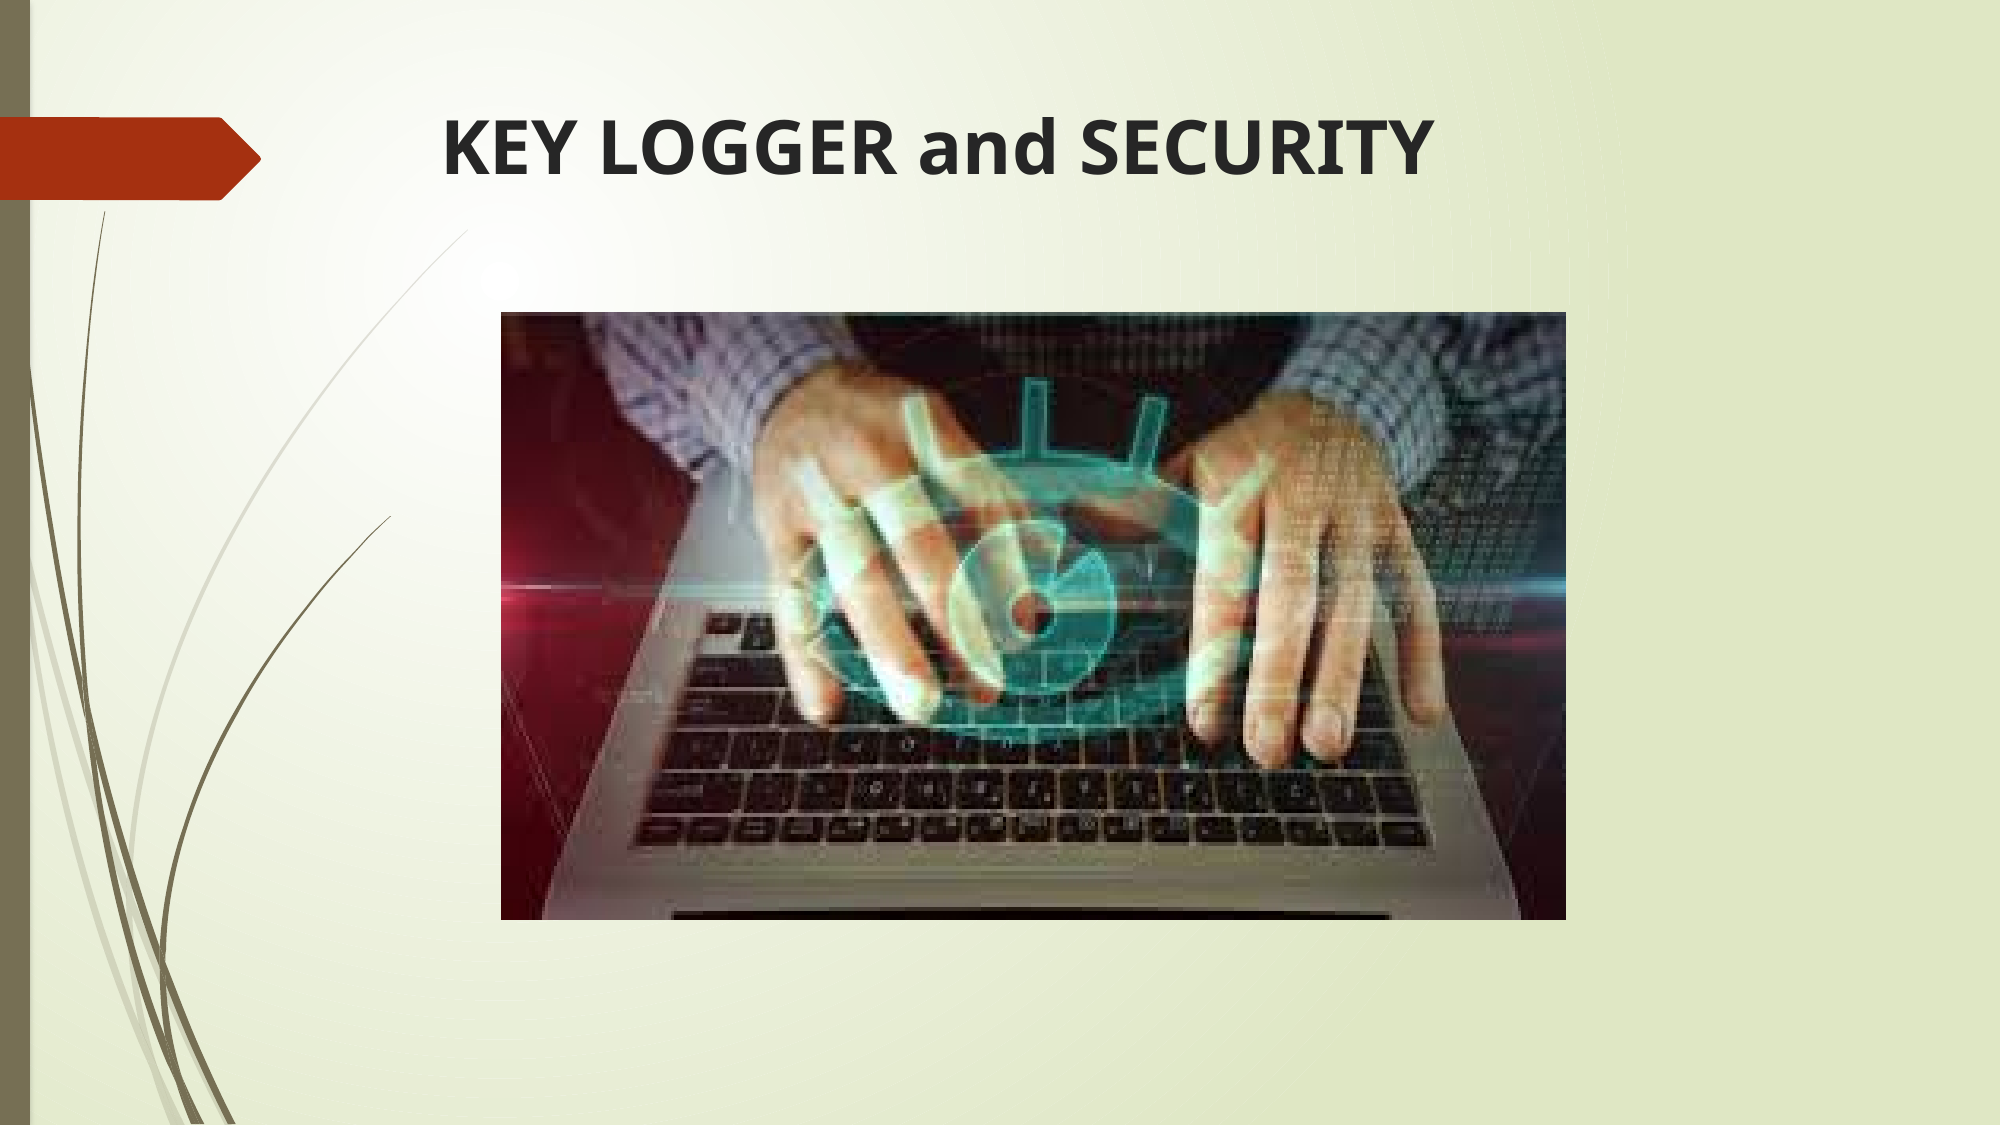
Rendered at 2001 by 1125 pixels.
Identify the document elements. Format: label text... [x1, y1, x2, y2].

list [501, 312, 1567, 920]
title KEY LOGGER and SECURITY [269, 92, 1731, 206]
